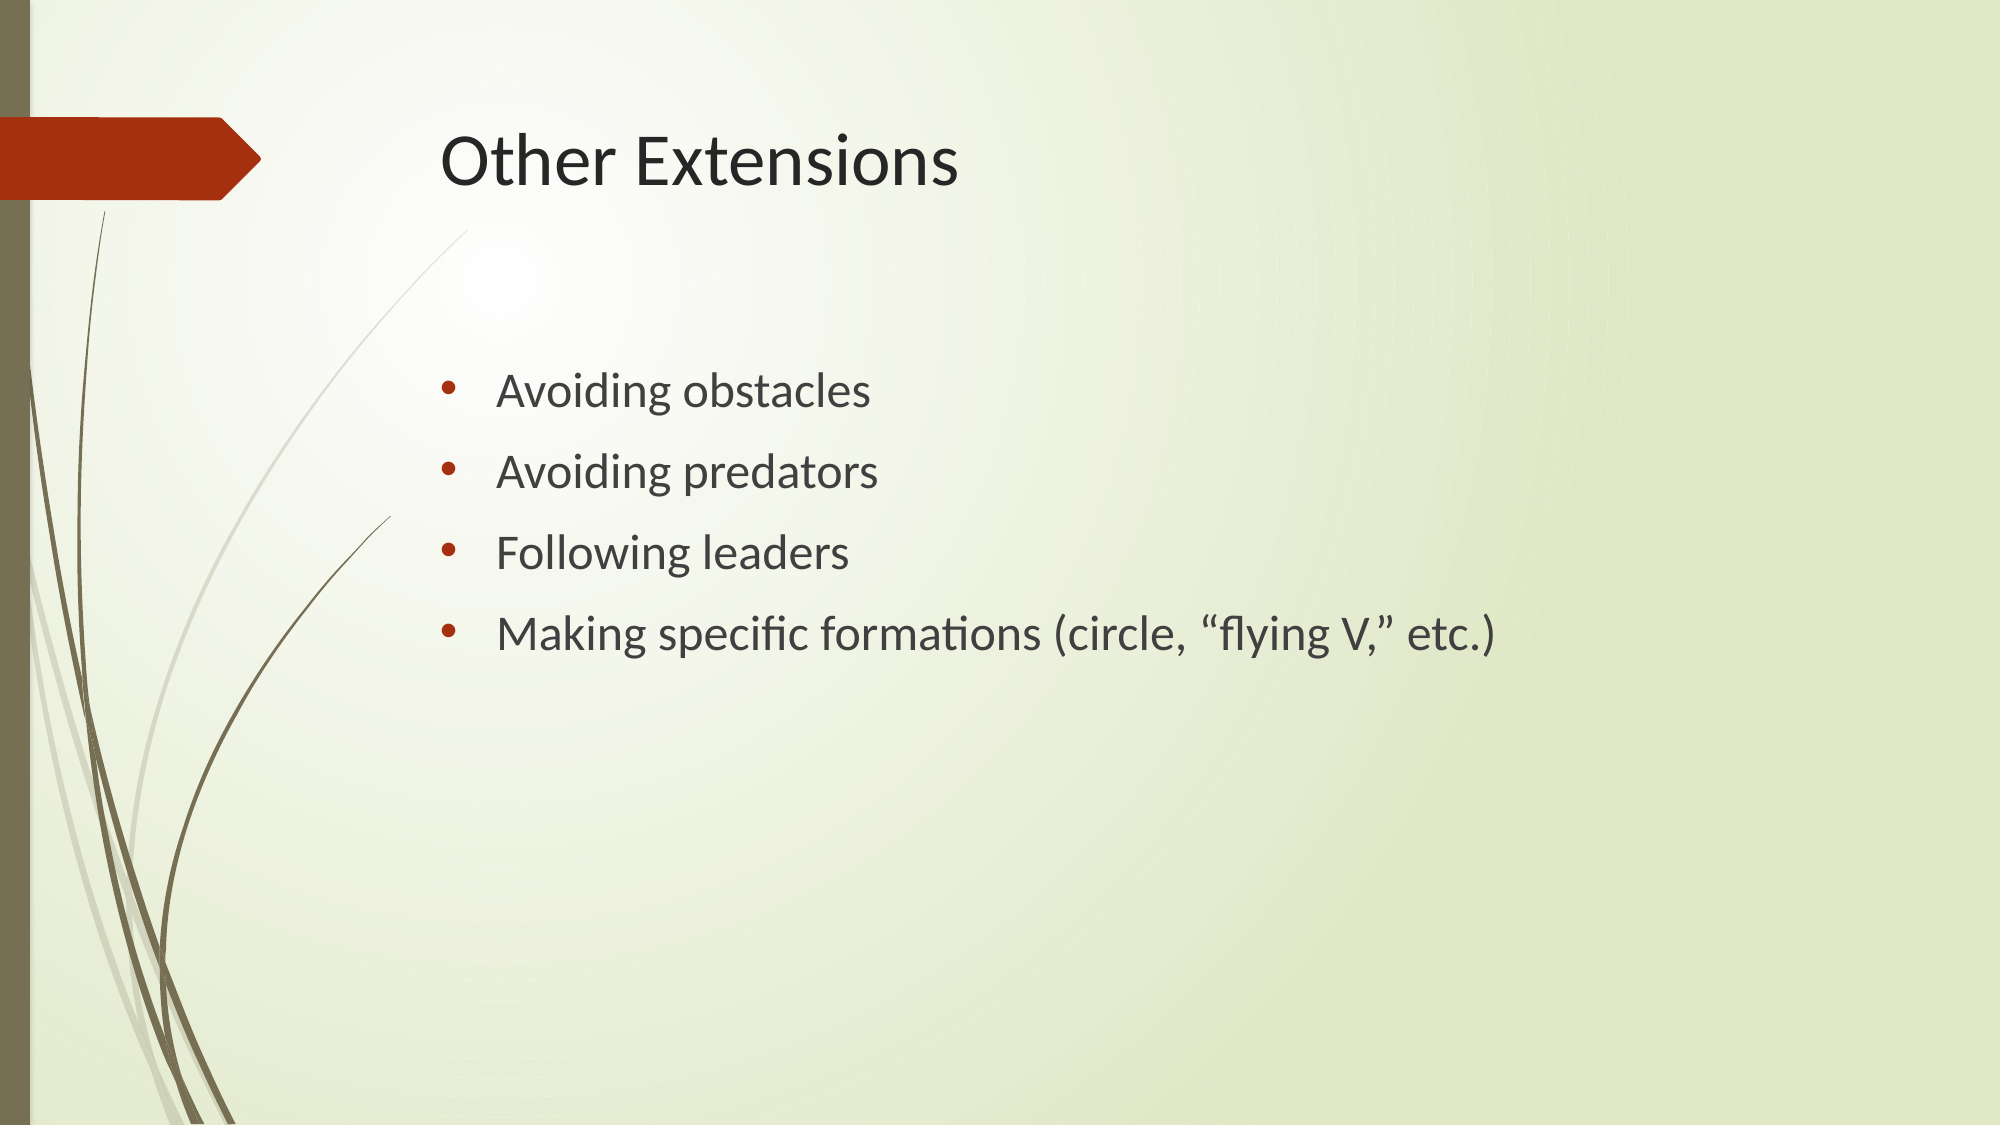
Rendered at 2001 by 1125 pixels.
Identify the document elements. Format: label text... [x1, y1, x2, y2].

title Other Extensions [425, 102, 1888, 313]
list Avoiding obstacles Avoiding predators Following leaders Making specific formations (circle, “flying V,” etc.) [424, 350, 1888, 970]
